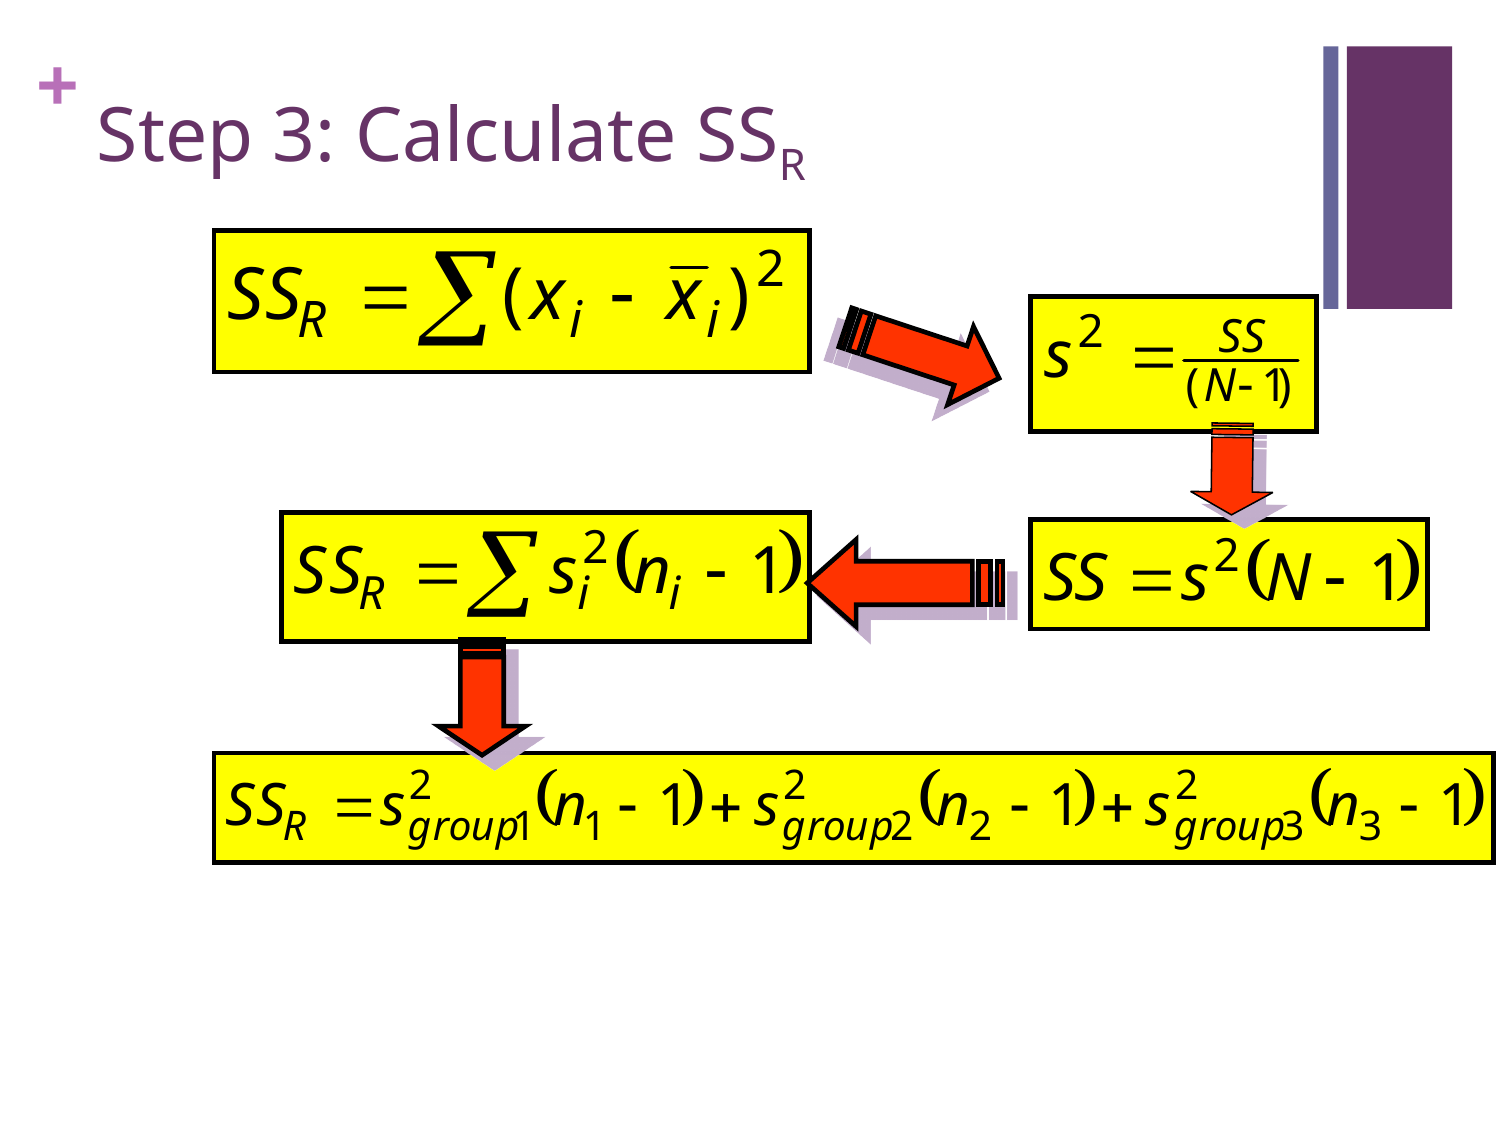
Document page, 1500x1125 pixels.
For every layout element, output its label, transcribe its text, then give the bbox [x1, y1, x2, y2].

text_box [1032, 521, 1426, 628]
text_box [438, 657, 526, 751]
text_box [862, 315, 1000, 405]
text_box [978, 561, 991, 605]
text_box [1190, 439, 1273, 515]
text_box [848, 311, 871, 354]
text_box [215, 231, 808, 370]
title Step 3: Calculate SSR [81, 79, 1322, 263]
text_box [215, 754, 1492, 861]
text_box [838, 307, 857, 349]
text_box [1032, 298, 1315, 430]
text_box [996, 561, 1003, 605]
text_box [814, 539, 973, 627]
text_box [283, 514, 808, 640]
